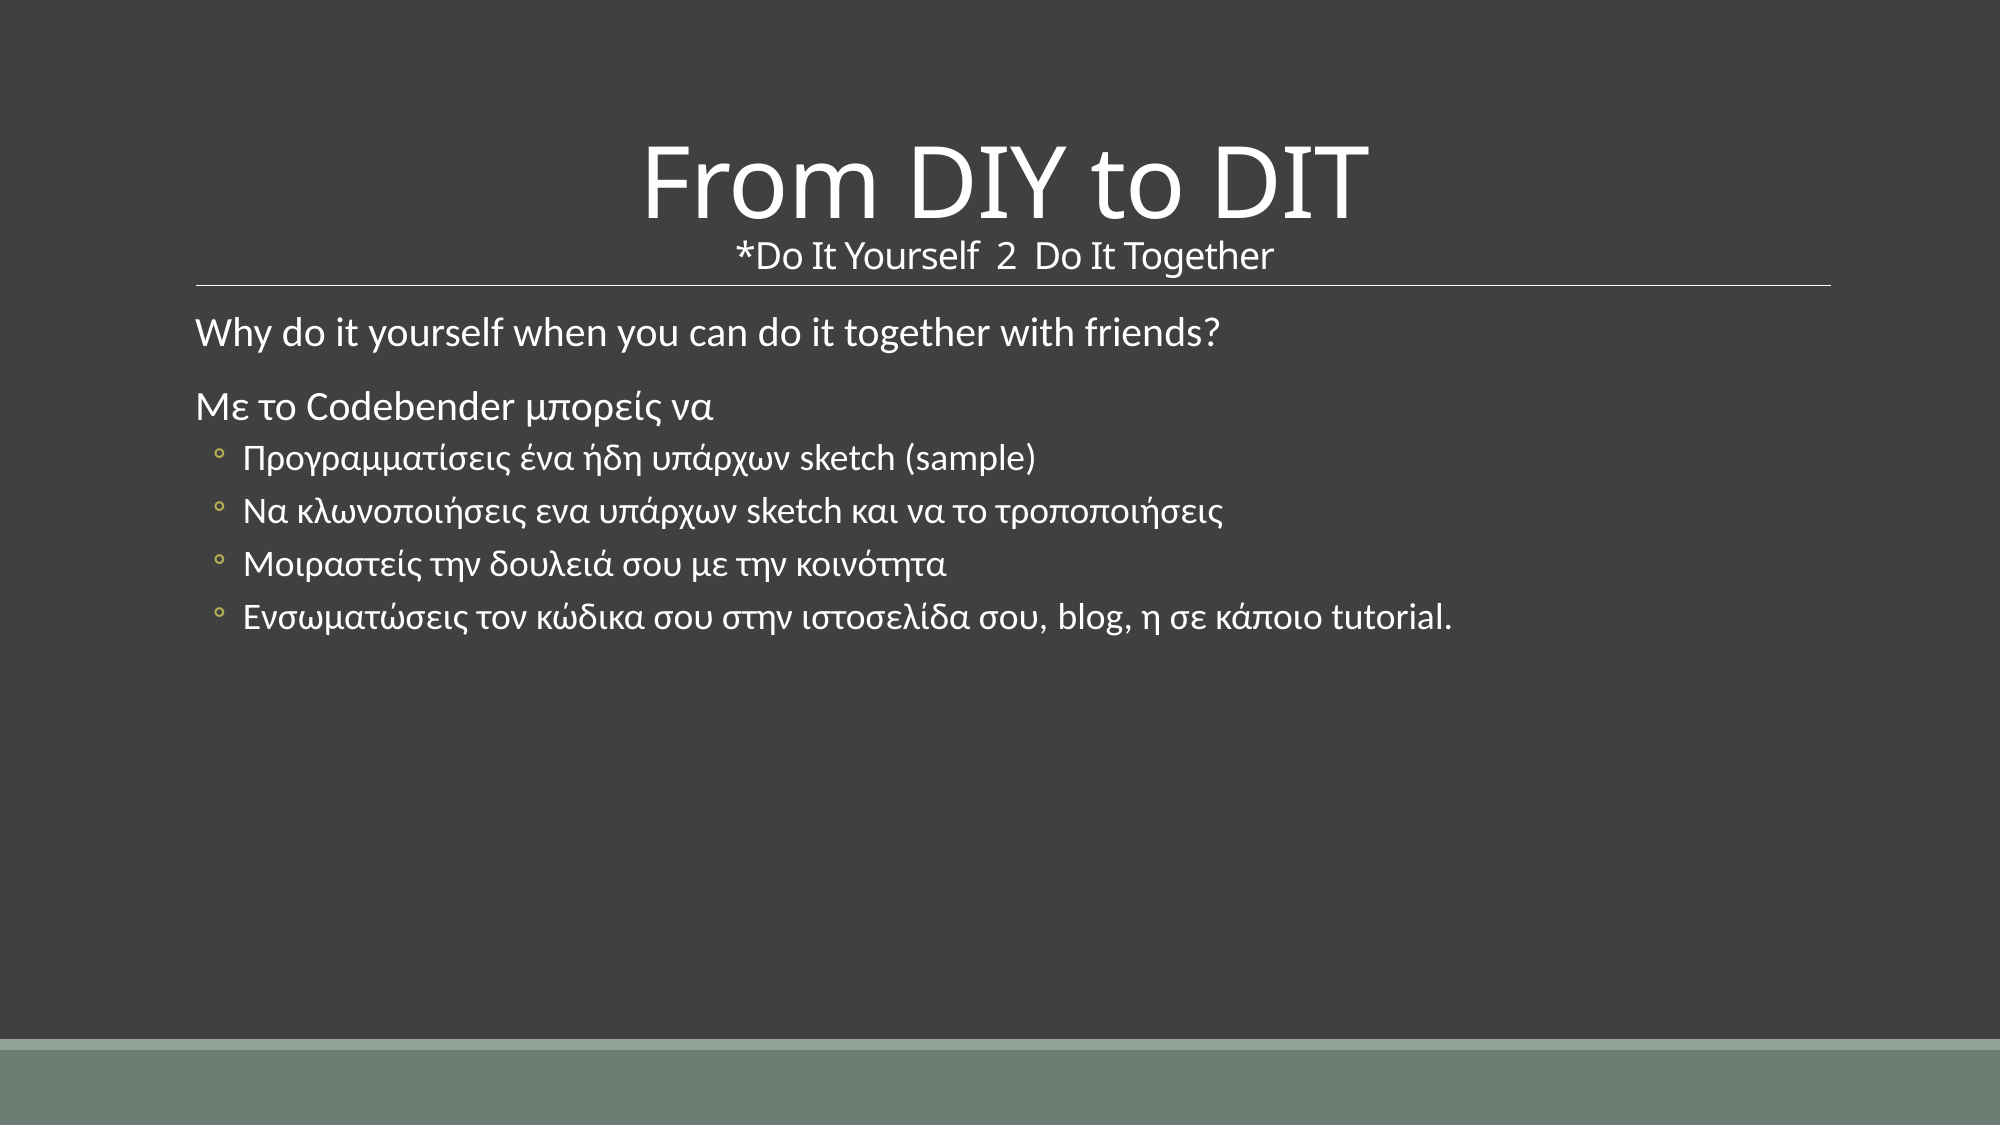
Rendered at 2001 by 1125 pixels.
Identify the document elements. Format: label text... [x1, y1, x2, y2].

title From DIY to DIT *Do It Yourself 2 Do It Together [180, 47, 1830, 285]
list Why do it yourself when you can do it together with friends? Με το Codebender μπορείς να Προγραμματίσεις ένα ήδη υπάρχων sketch (sample) Να κλωνοποιήσεις ενα υπάρχων sketch και να το τροποποιήσεις Μοιραστείς την δουλειά σου με την κοινότητα Ενσωματώσεις τον κώδικα σου στην ιστοσελίδα σου, blog, η σε κάποιο tutorial. [180, 302, 1830, 963]
